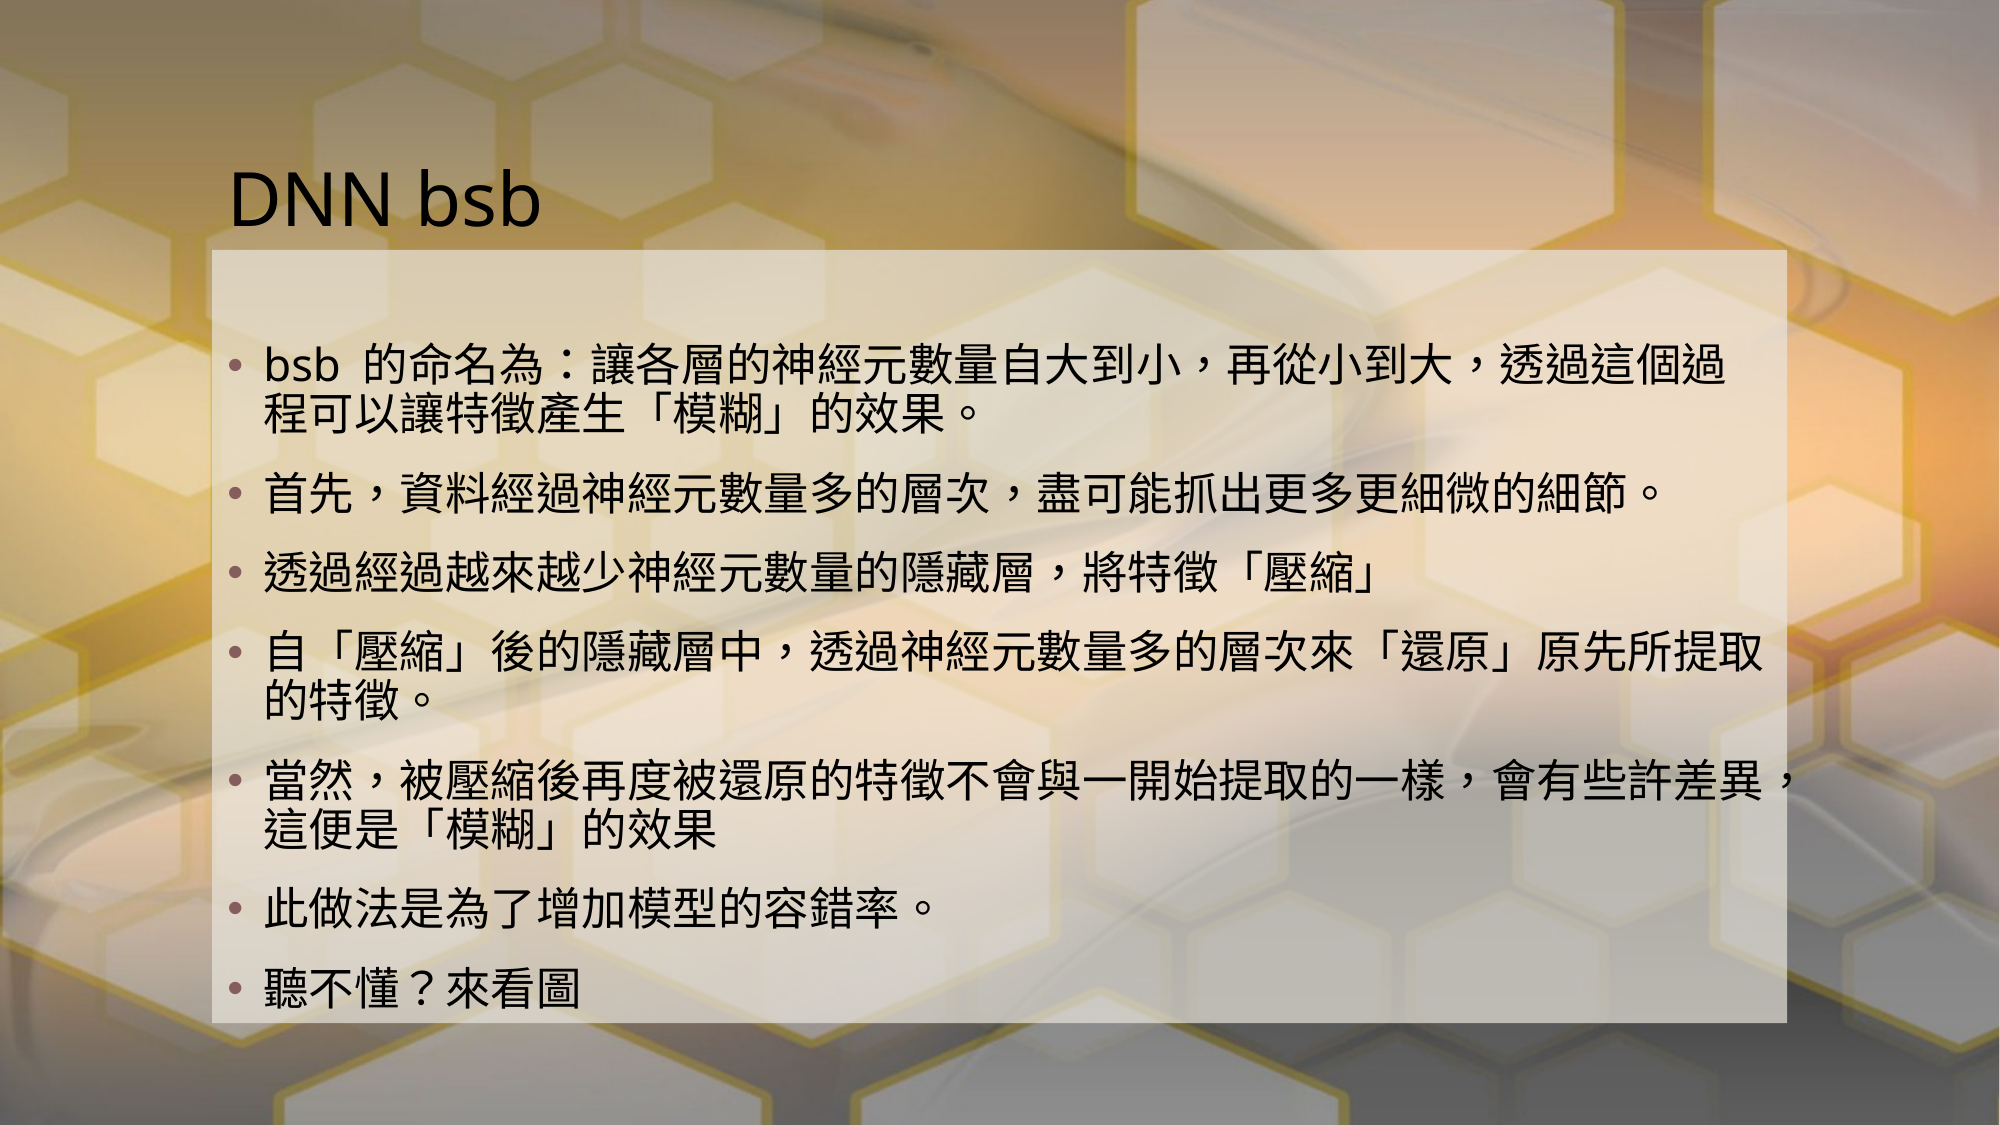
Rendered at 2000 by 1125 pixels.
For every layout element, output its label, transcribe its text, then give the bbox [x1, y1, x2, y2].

picture [0, 0, 2000, 1125]
title DNN bsb [212, 62, 1788, 249]
list bsb 的命名為：讓各層的神經元數量自大到小，再從小到大，透過這個過程可以讓特徵產生「模糊」的效果。 首先，資料經過神經元數量多的層次，盡可能抓出更多更細微的細節。 透過經過越來越少神經元數量的隱藏層，將特徵「壓縮」 自「壓縮」後的隱藏層中，透過神經元數量多的層次來「還原」原先所提取的特徵。 當然，被壓縮後再度被還原的特徵不會與一開始提取的一樣，會有些許差異，這便是「模糊」的效果 此做法是為了增加模型的容錯率。 聽不懂？來看圖 [212, 249, 1788, 1024]
